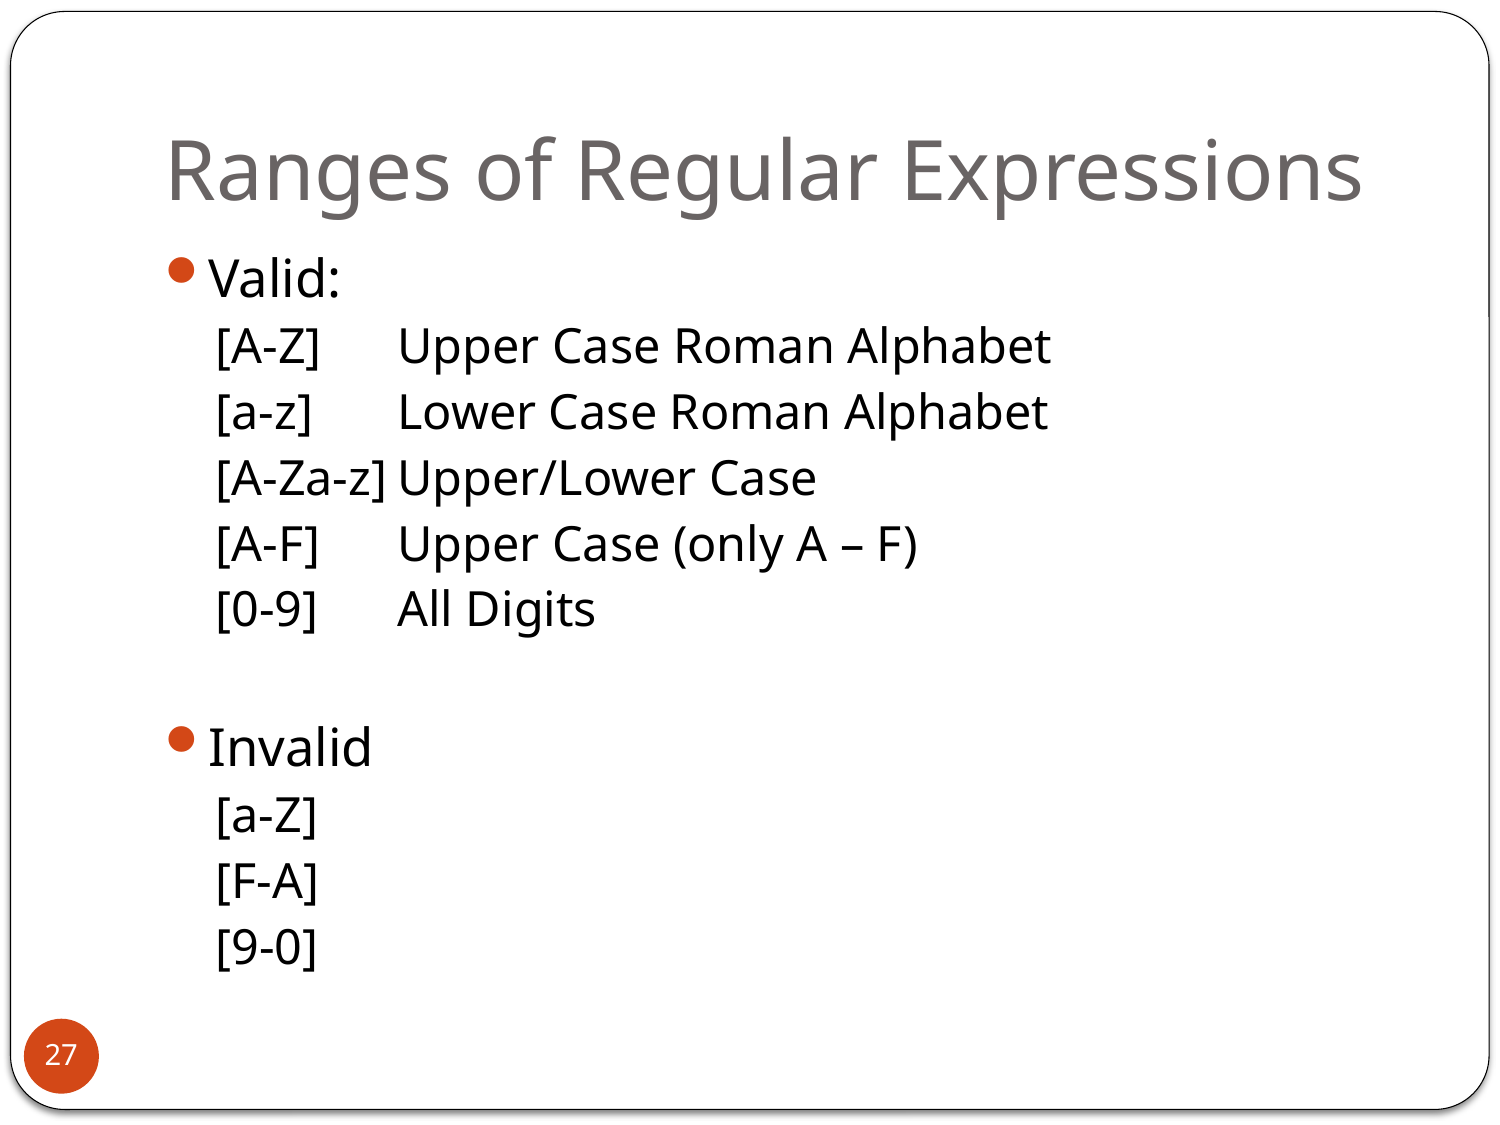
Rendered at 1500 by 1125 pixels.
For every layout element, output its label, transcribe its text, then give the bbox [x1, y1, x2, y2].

list Valid: [A-Z] Upper Case Roman Alphabet [a-z] Lower Case Roman Alphabet [A-Za-z] Upper/Lower Case [A-F] Upper Case (only A – F) [0-9] All Digits Invalid [a-Z] [F-A] [9-0] [150, 237, 1425, 988]
title Ranges of Regular Expressions [150, 45, 1425, 233]
slide_number 27 [23, 1018, 99, 1094]
